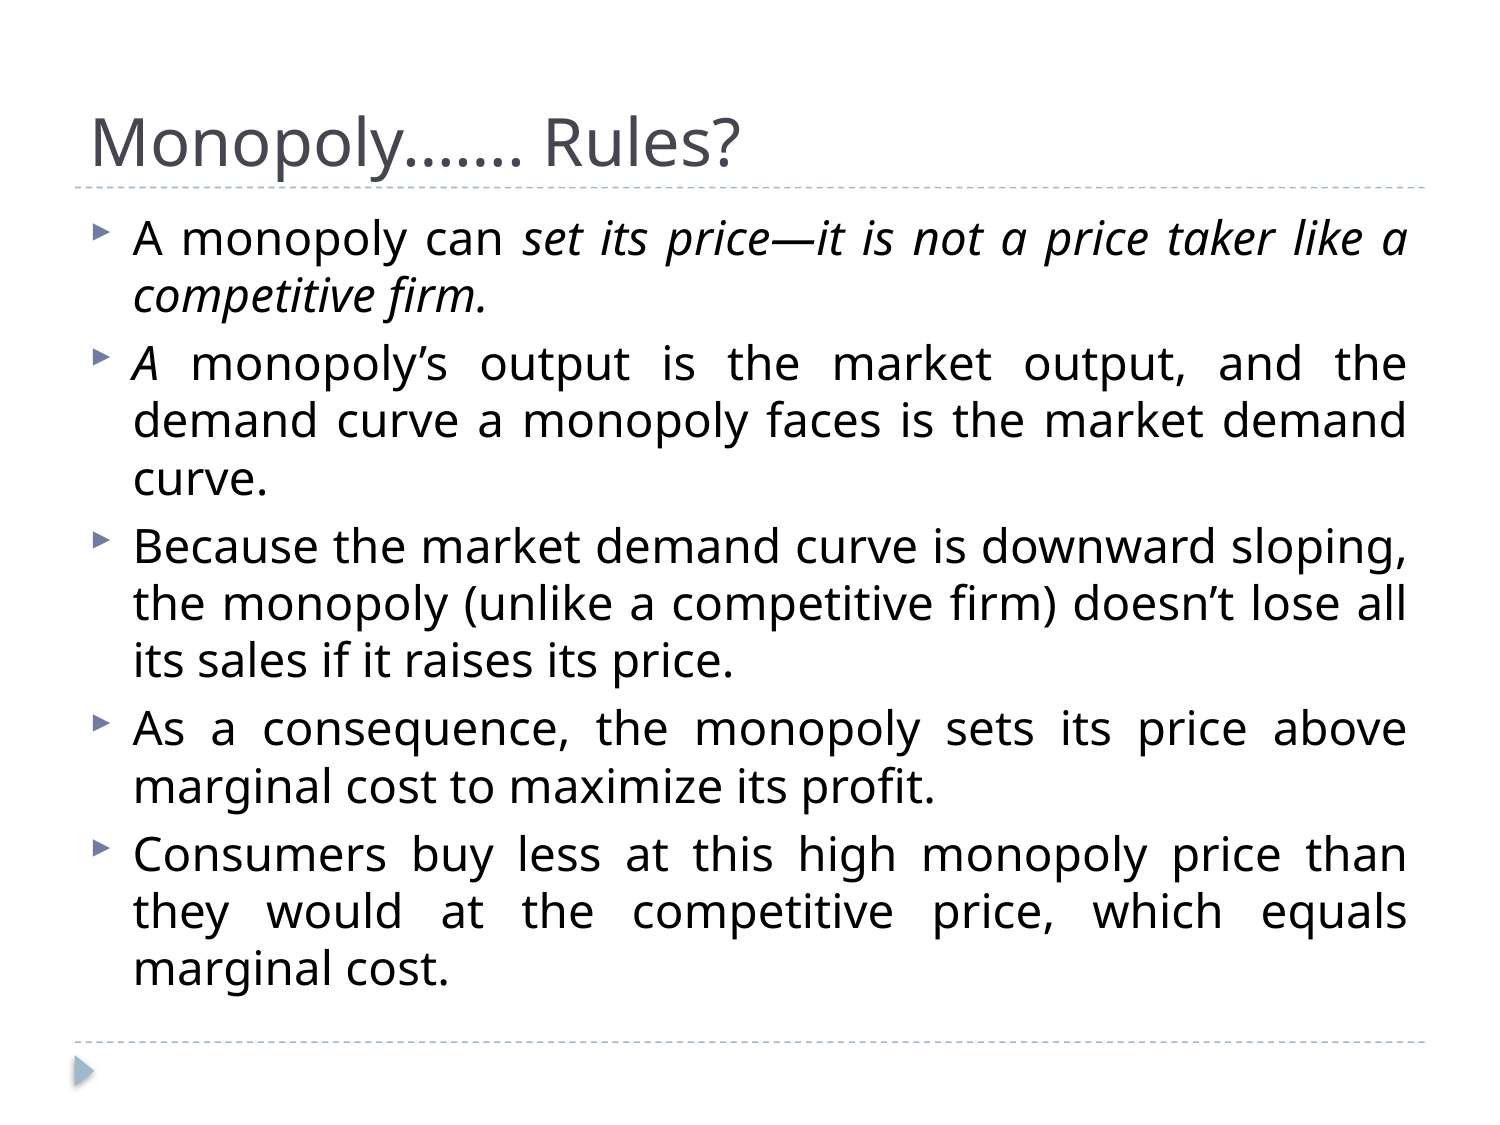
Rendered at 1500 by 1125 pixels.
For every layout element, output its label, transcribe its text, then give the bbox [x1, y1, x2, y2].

title Monopoly……. Rules? [75, 24, 1425, 188]
list A monopoly can set its price—it is not a price taker like a competitive firm. A monopoly’s output is the market output, and the demand curve a monopoly faces is the market demand curve. Because the market demand curve is downward sloping, the monopoly (unlike a competitive firm) doesn’t lose all its sales if it raises its price. As a consequence, the monopoly sets its price above marginal cost to maximize its profit. Consumers buy less at this high monopoly price than they would at the competitive price, which equals marginal cost. [75, 200, 1425, 1010]
